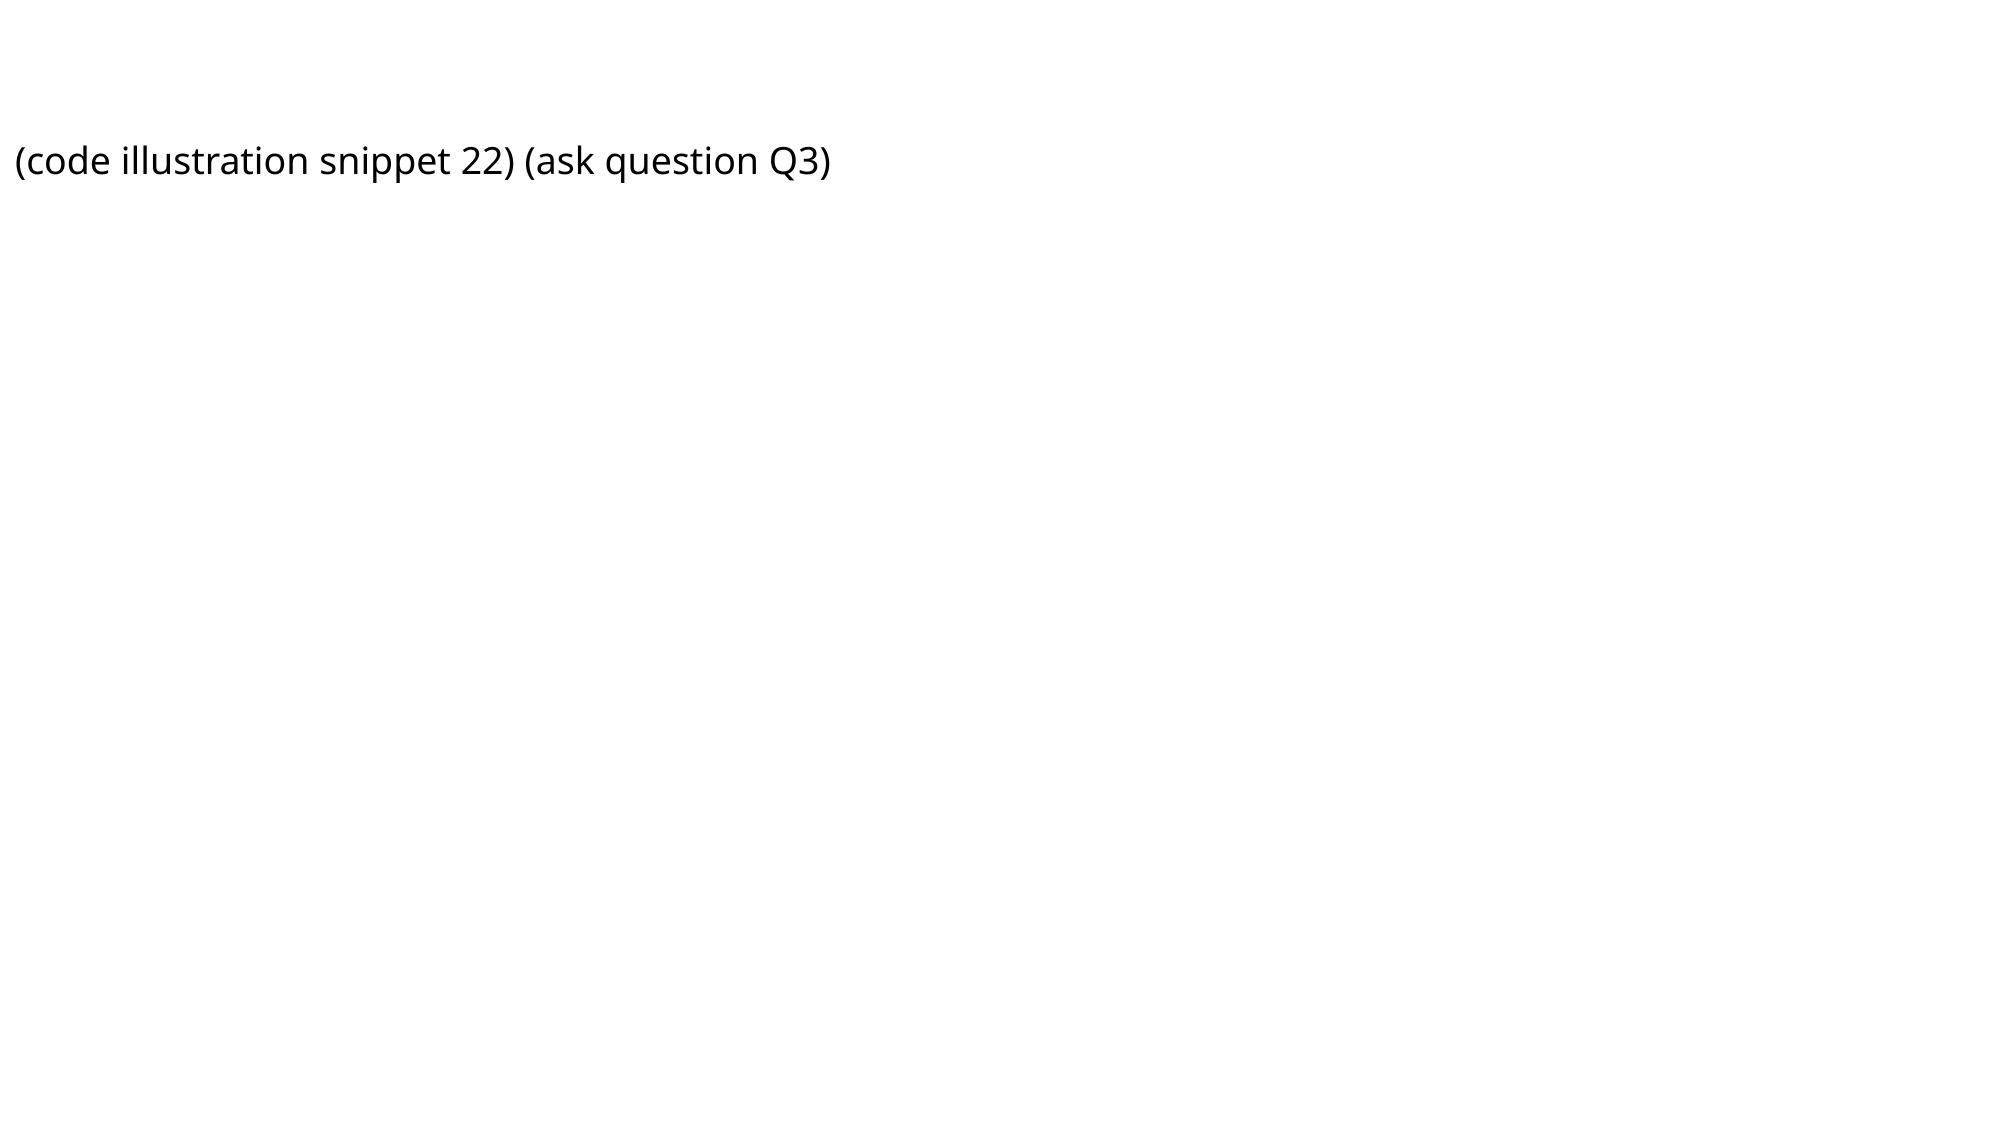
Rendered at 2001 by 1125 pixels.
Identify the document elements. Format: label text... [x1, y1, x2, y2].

text_box (code illustration snippet 22) (ask question Q3) [0, 134, 2000, 1125]
